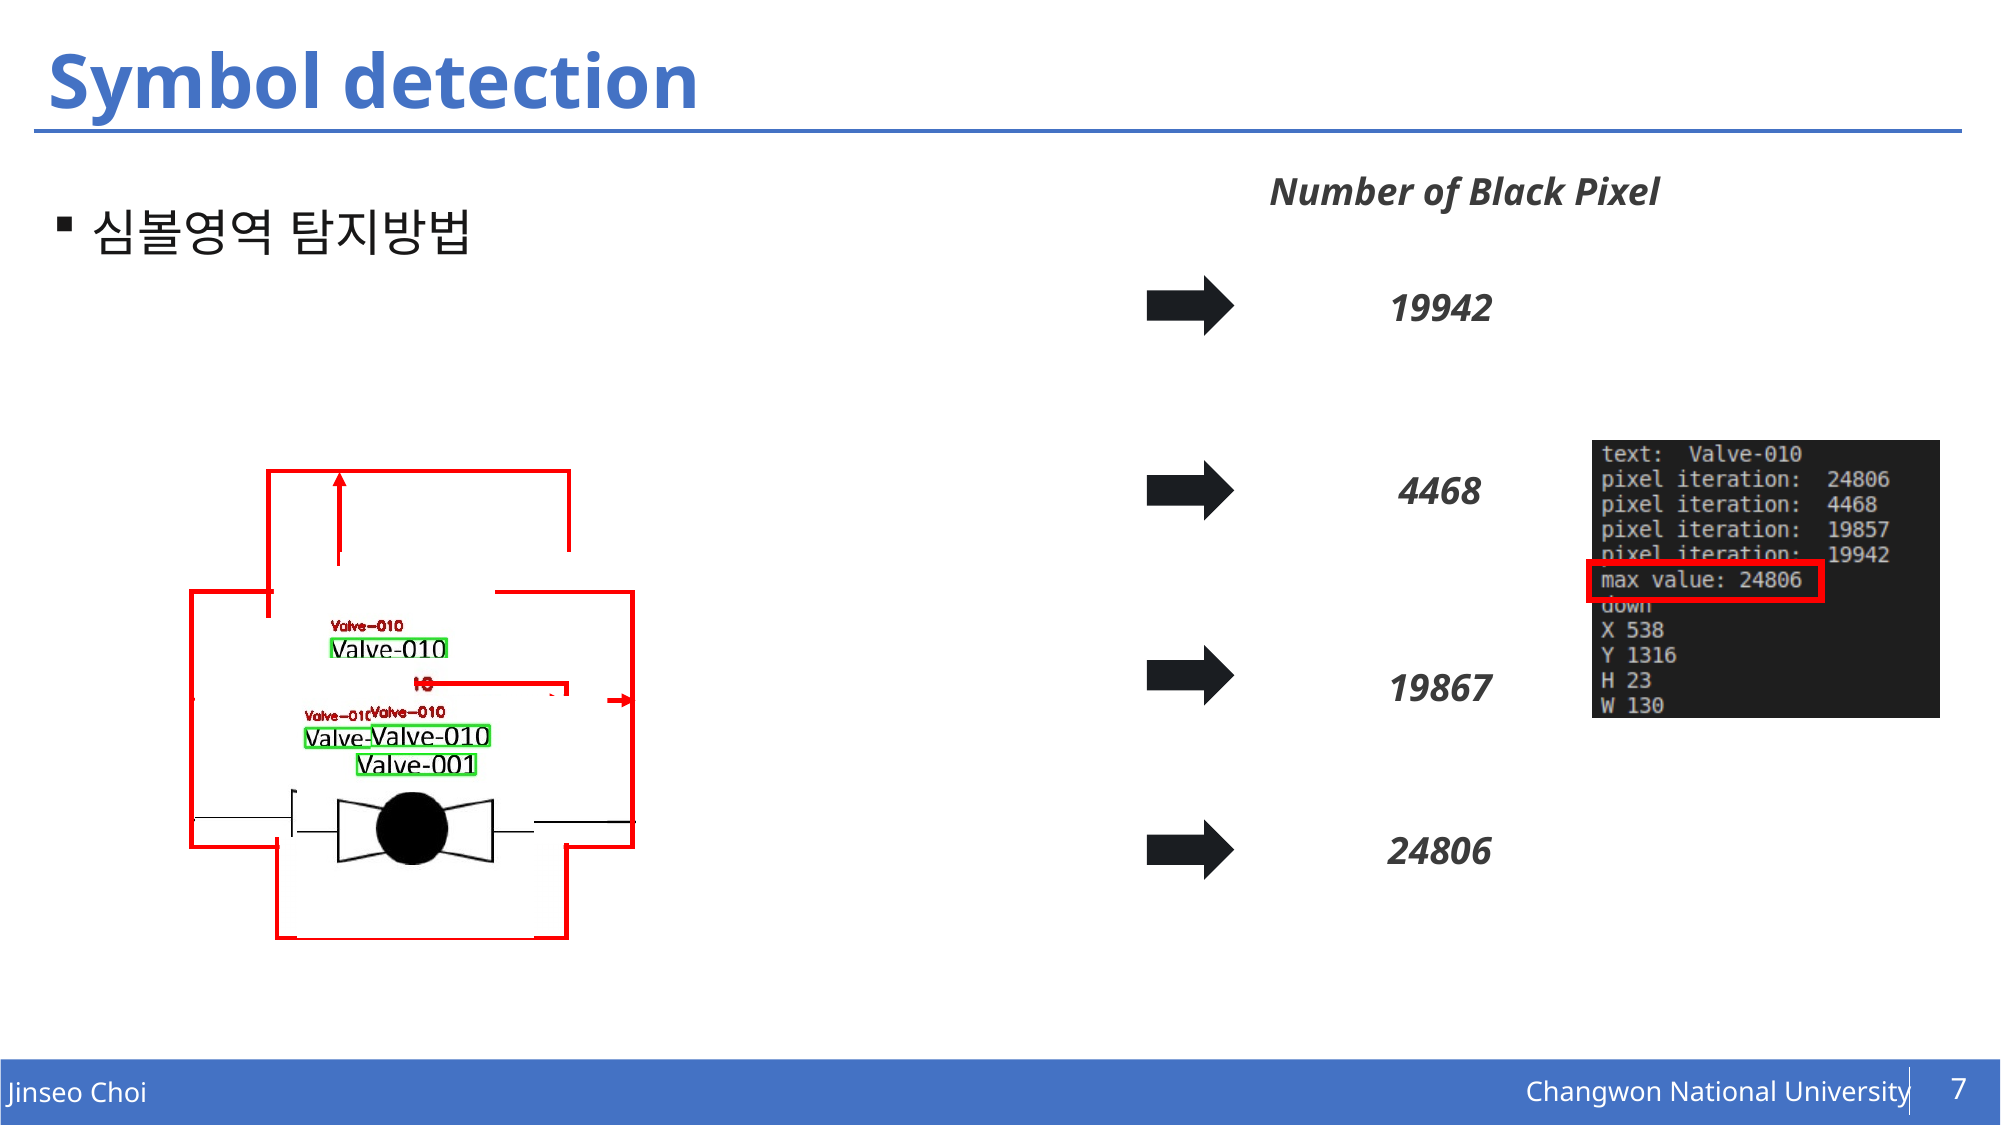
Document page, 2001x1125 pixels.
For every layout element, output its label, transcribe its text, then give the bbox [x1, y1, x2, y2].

text_box Number of Black Pixel [1254, 160, 1678, 221]
text_box [276, 848, 567, 939]
text_box [1145, 642, 1236, 709]
title Symbol detection [33, 27, 1963, 143]
text_box 19942 [1374, 276, 1508, 337]
text_box [267, 470, 570, 552]
text_box 24806 [1373, 819, 1507, 880]
picture [1592, 440, 1940, 718]
text_box 19867 [1373, 656, 1507, 717]
text_box [1145, 816, 1236, 883]
slide_number 7 [1922, 1060, 1996, 1121]
text_box 심볼영역 탐지방법 [38, 169, 1968, 1014]
text_box 4468 [1383, 460, 1497, 520]
text_box [1588, 561, 1592, 601]
text_box [1145, 272, 1236, 339]
picture [191, 551, 636, 938]
text_box [1145, 457, 1236, 524]
